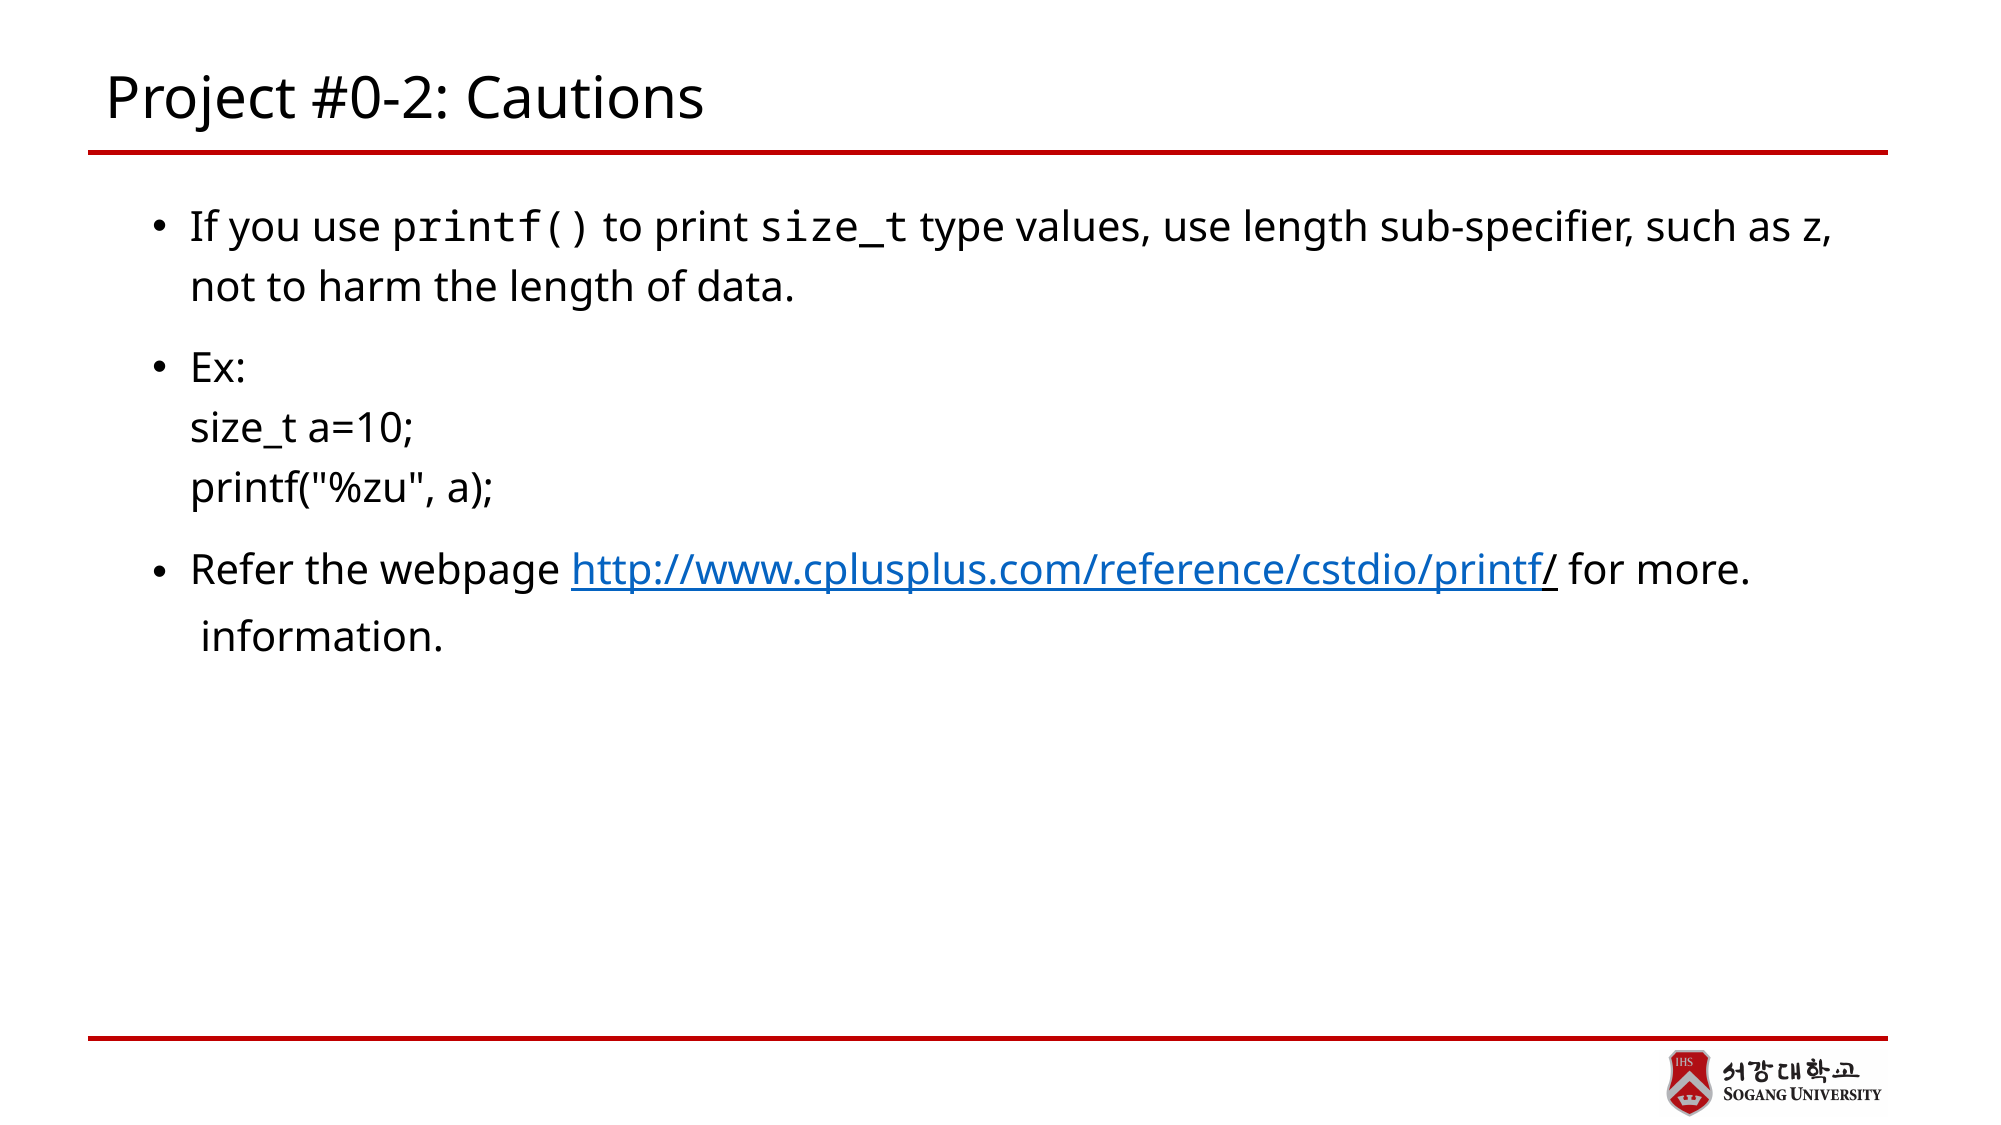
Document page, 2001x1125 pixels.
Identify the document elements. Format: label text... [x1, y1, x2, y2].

list If you use printf() to print size_t type values, use length sub-specifier, such as z, not to harm the length of data. Ex: size_t a=10; printf("%zu", a); Refer the webpage http://www.cplusplus.com/reference/cstdio/printf/ for more. information. [137, 182, 1863, 248]
picture [1659, 1049, 1888, 1117]
title Project #0-2: Cautions [91, 61, 1817, 141]
